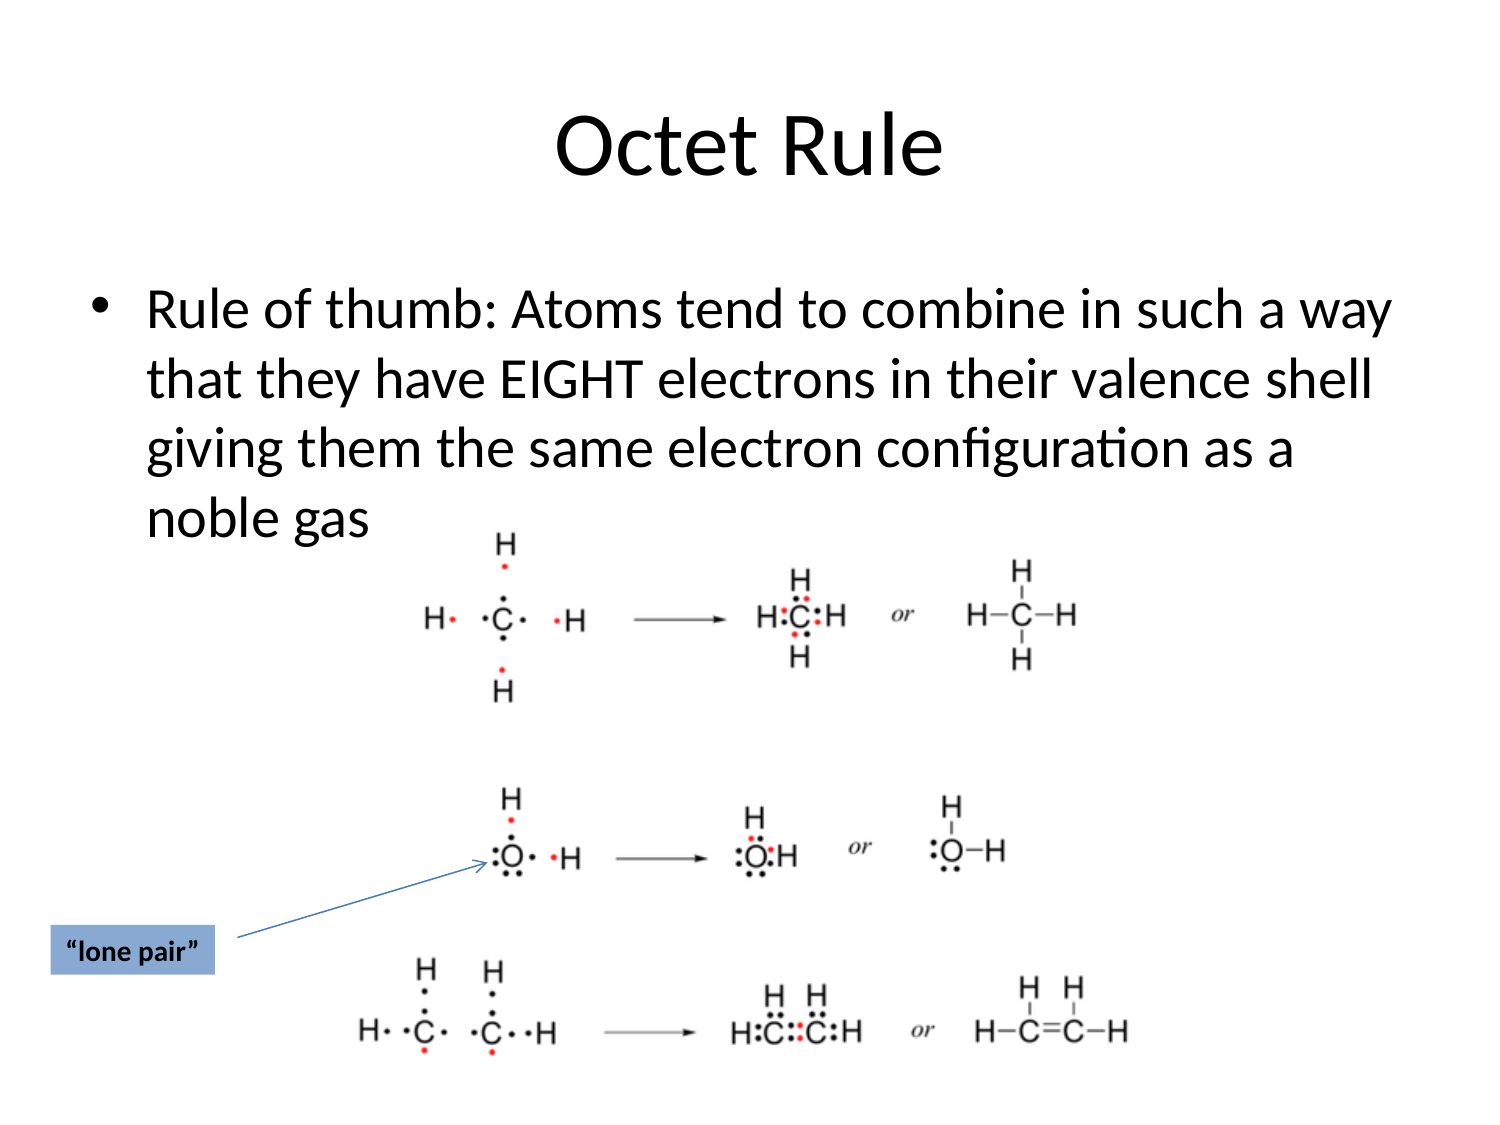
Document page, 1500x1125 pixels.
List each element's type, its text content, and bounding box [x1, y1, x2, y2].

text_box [49, 862, 488, 976]
picture [487, 774, 1013, 887]
picture [337, 935, 1160, 1076]
list Rule of thumb: Atoms tend to combine in such a way that they have EIGHT electrons in their valence shell giving them the same electron configuration as a noble gas [75, 262, 1425, 1005]
title Octet Rule [75, 45, 1425, 233]
picture [376, 524, 1124, 715]
